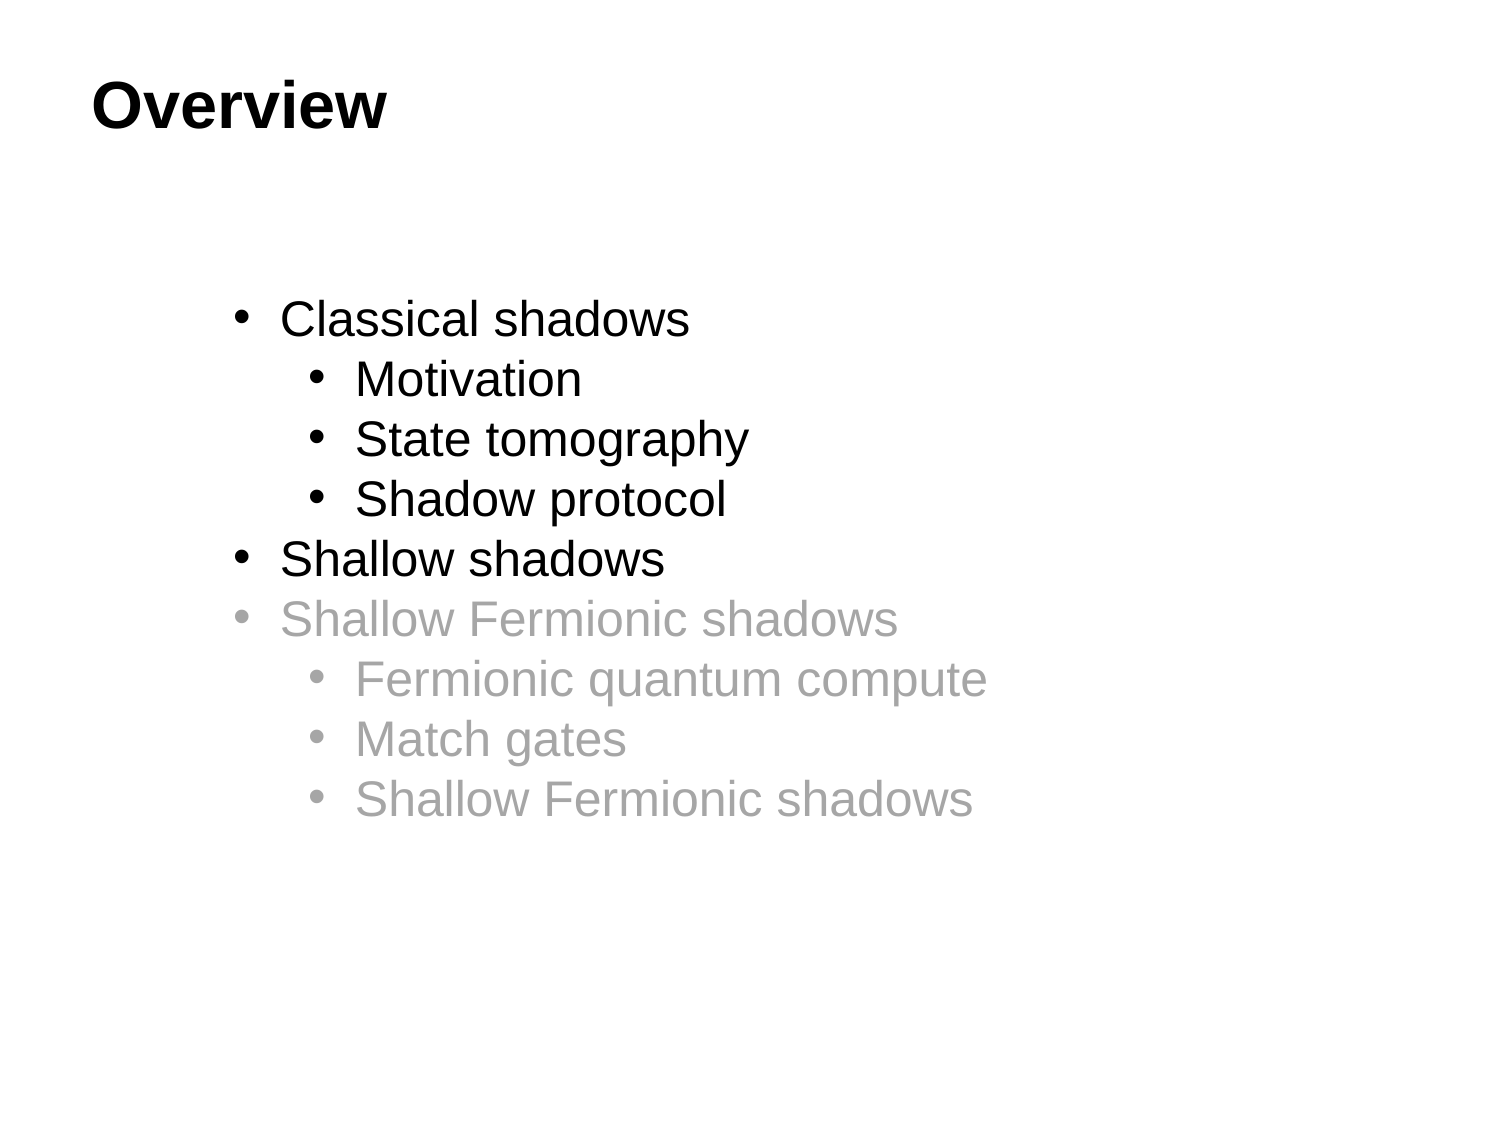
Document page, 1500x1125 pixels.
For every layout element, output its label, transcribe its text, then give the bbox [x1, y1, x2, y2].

text_box Overview [76, 54, 1471, 150]
text_box Classical shadows Motivation State tomography Shadow protocol Shallow shadows Shallow Fermionic shadows Fermionic quantum compute Match gates Shallow Fermionic shadows [218, 278, 1424, 894]
